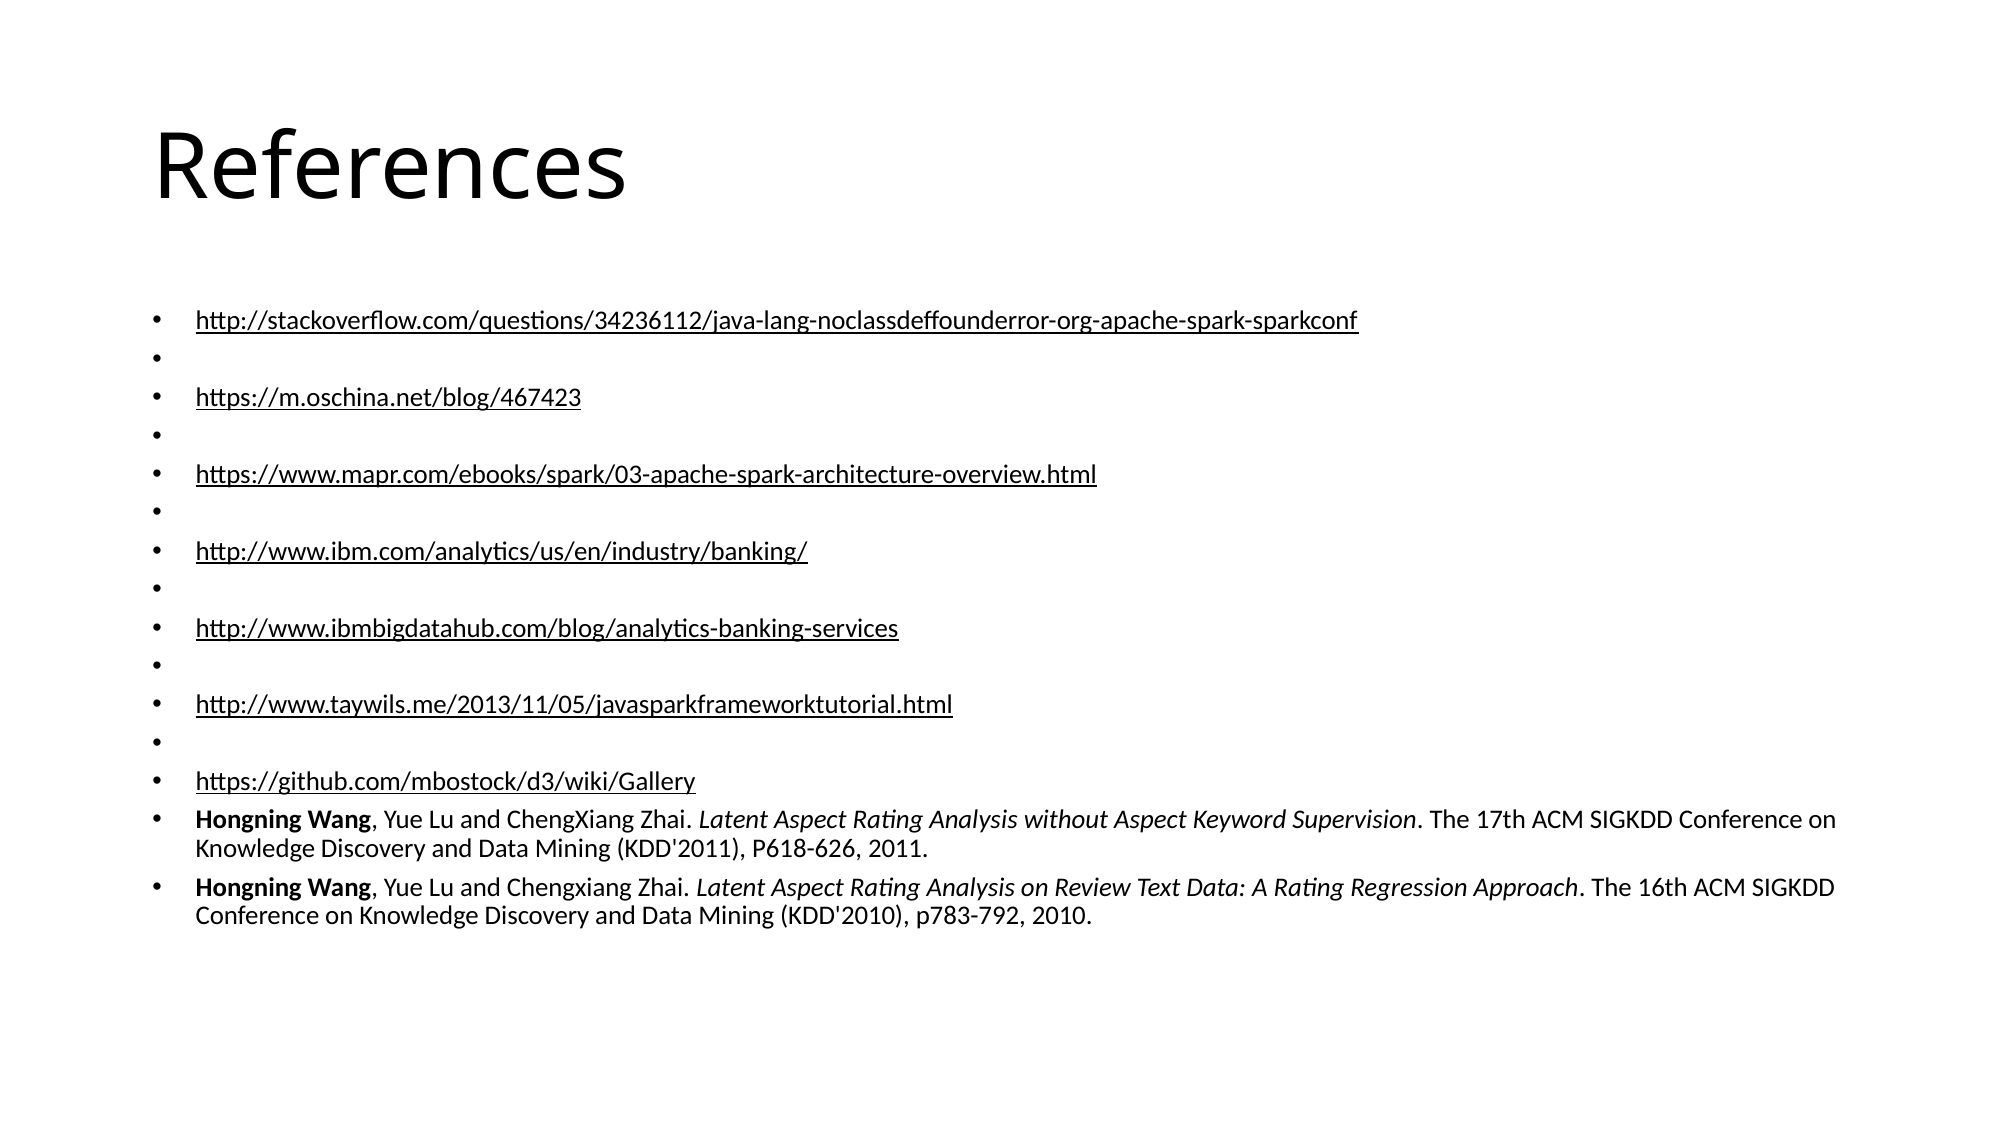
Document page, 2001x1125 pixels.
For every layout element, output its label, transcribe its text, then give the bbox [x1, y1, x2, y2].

list http://stackoverflow.com/questions/34236112/java-lang-noclassdeffounderror-org-apache-spark-sparkconf https://m.oschina.net/blog/467423 https://www.mapr.com/ebooks/spark/03-apache-spark-architecture-overview.html http://www.ibm.com/analytics/us/en/industry/banking/ http://www.ibmbigdatahub.com/blog/analytics-banking-services http://www.taywils.me/2013/11/05/javasparkframeworktutorial.html https://github.com/mbostock/d3/wiki/Gallery Hongning Wang, Yue Lu and ChengXiang Zhai. Latent Aspect Rating Analysis without Aspect Keyword Supervision. The 17th ACM SIGKDD Conference on Knowledge Discovery and Data Mining (KDD'2011), P618-626, 2011. Hongning Wang, Yue Lu and Chengxiang Zhai. Latent Aspect Rating Analysis on Review Text Data: A Rating Regression Approach. The 16th ACM SIGKDD Conference on Knowledge Discovery and Data Mining (KDD'2010), p783-792, 2010. [137, 299, 1863, 1014]
title References [137, 59, 1863, 278]
